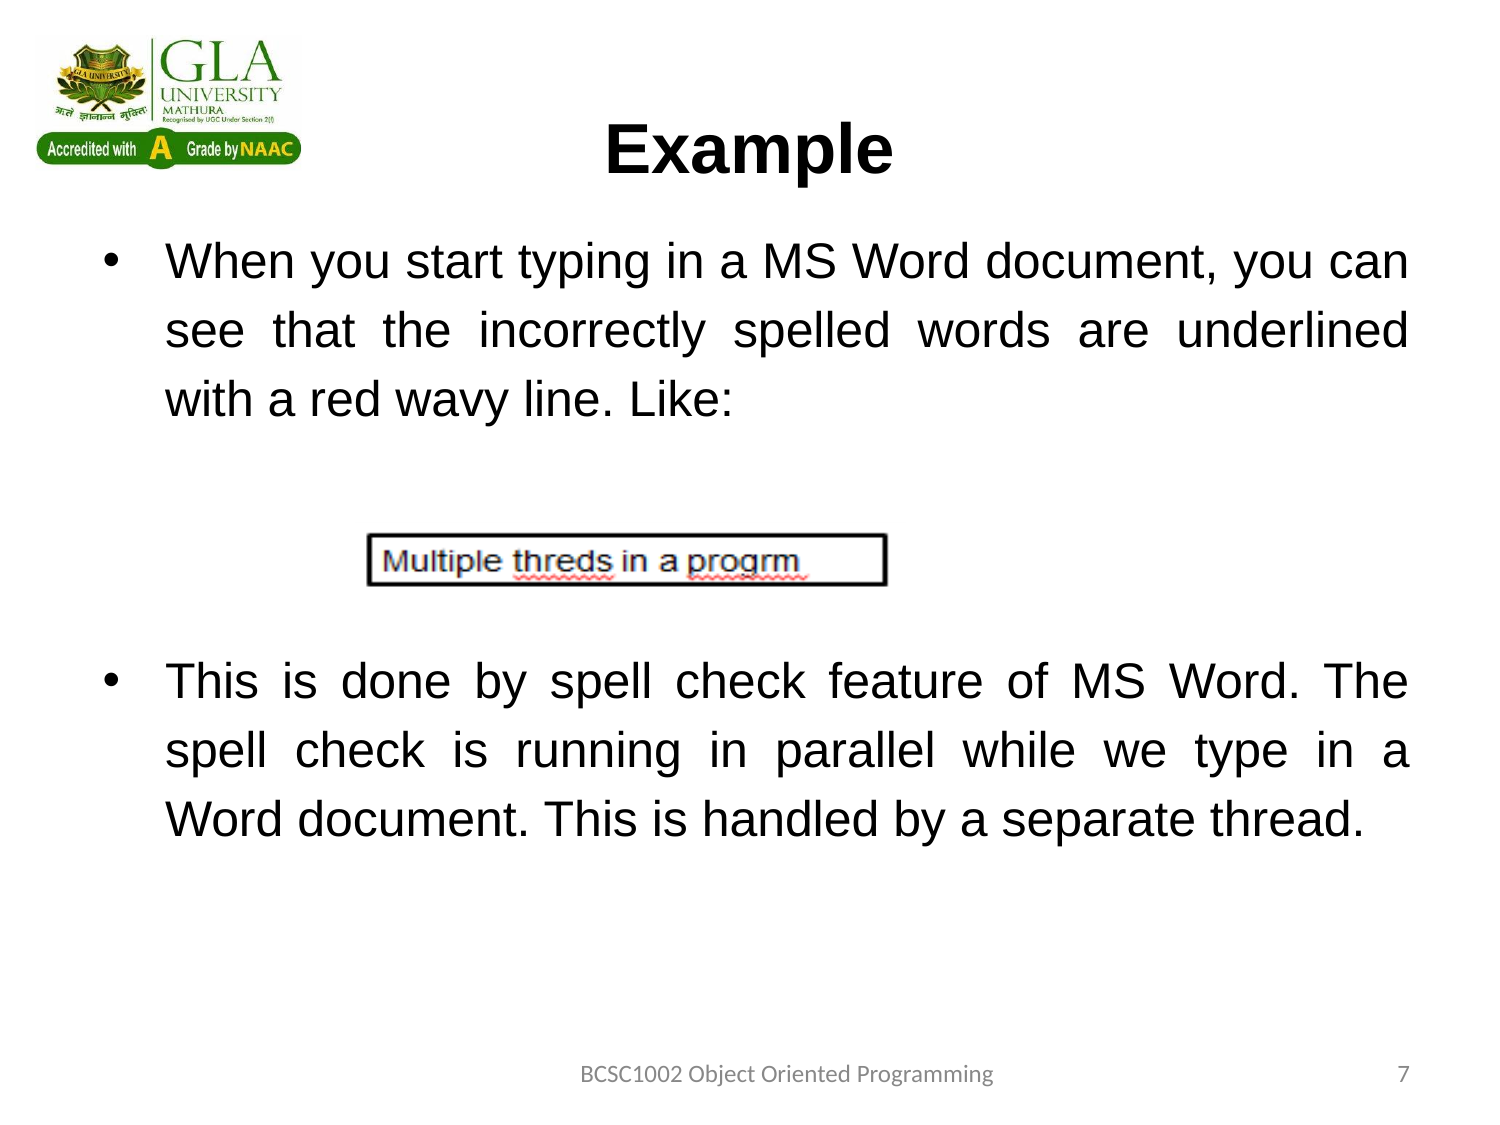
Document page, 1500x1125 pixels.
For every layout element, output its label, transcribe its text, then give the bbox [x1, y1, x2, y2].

picture [355, 521, 907, 604]
list When you start typing in a MS Word document, you can see that the incorrectly spelled words are underlined with a red wavy line. Like: This is done by spell check feature of MS Word. The spell check is running in parallel while we type in a Word document. This is handled by a separate thread. [75, 212, 1425, 955]
picture [34, 34, 302, 172]
title Example [75, 45, 1425, 212]
slide_number ‹#› [1074, 1042, 1425, 1103]
footer BCSC1002 Object Oriented Programming [512, 1042, 1063, 1103]
